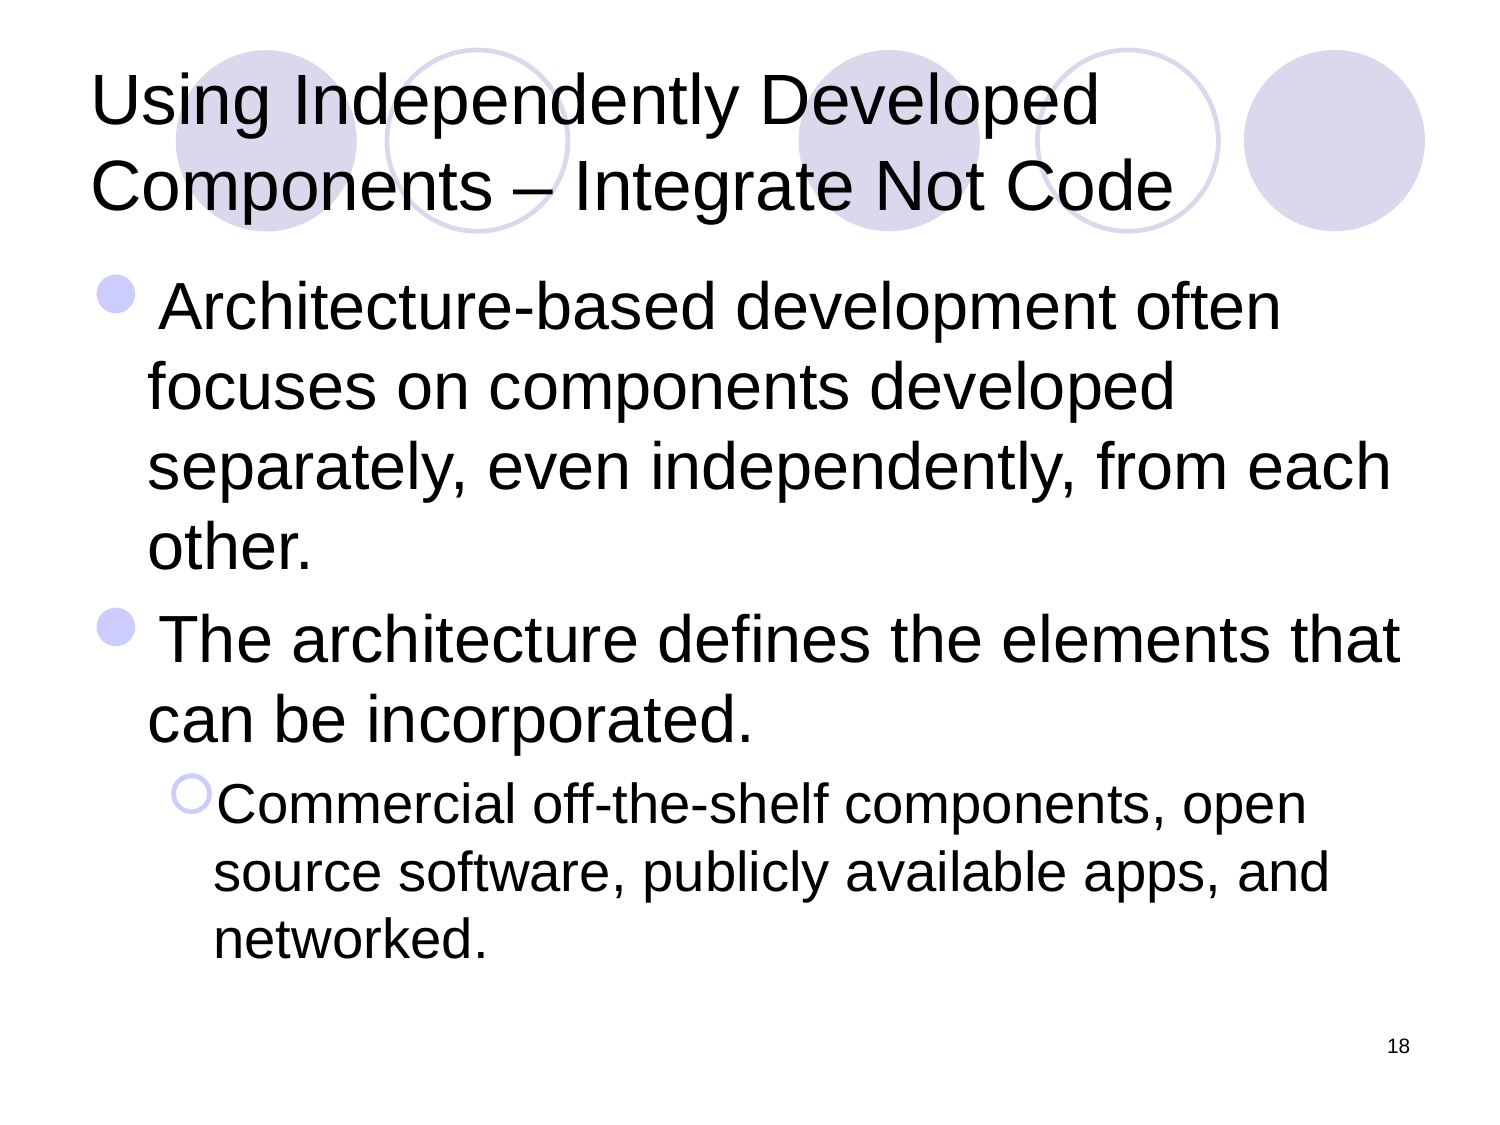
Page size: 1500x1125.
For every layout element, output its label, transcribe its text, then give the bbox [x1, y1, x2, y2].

list Architecture-based development often focuses on components developed separately, even independently, from each other. The architecture defines the elements that can be incorporated. Commercial off-the-shelf components, open source software, publicly available apps, and networked. [76, 255, 1427, 1083]
slide_number 18 [1074, 1025, 1425, 1100]
title Using Independently Developed Components – Integrate Not Code [75, 45, 1425, 233]
